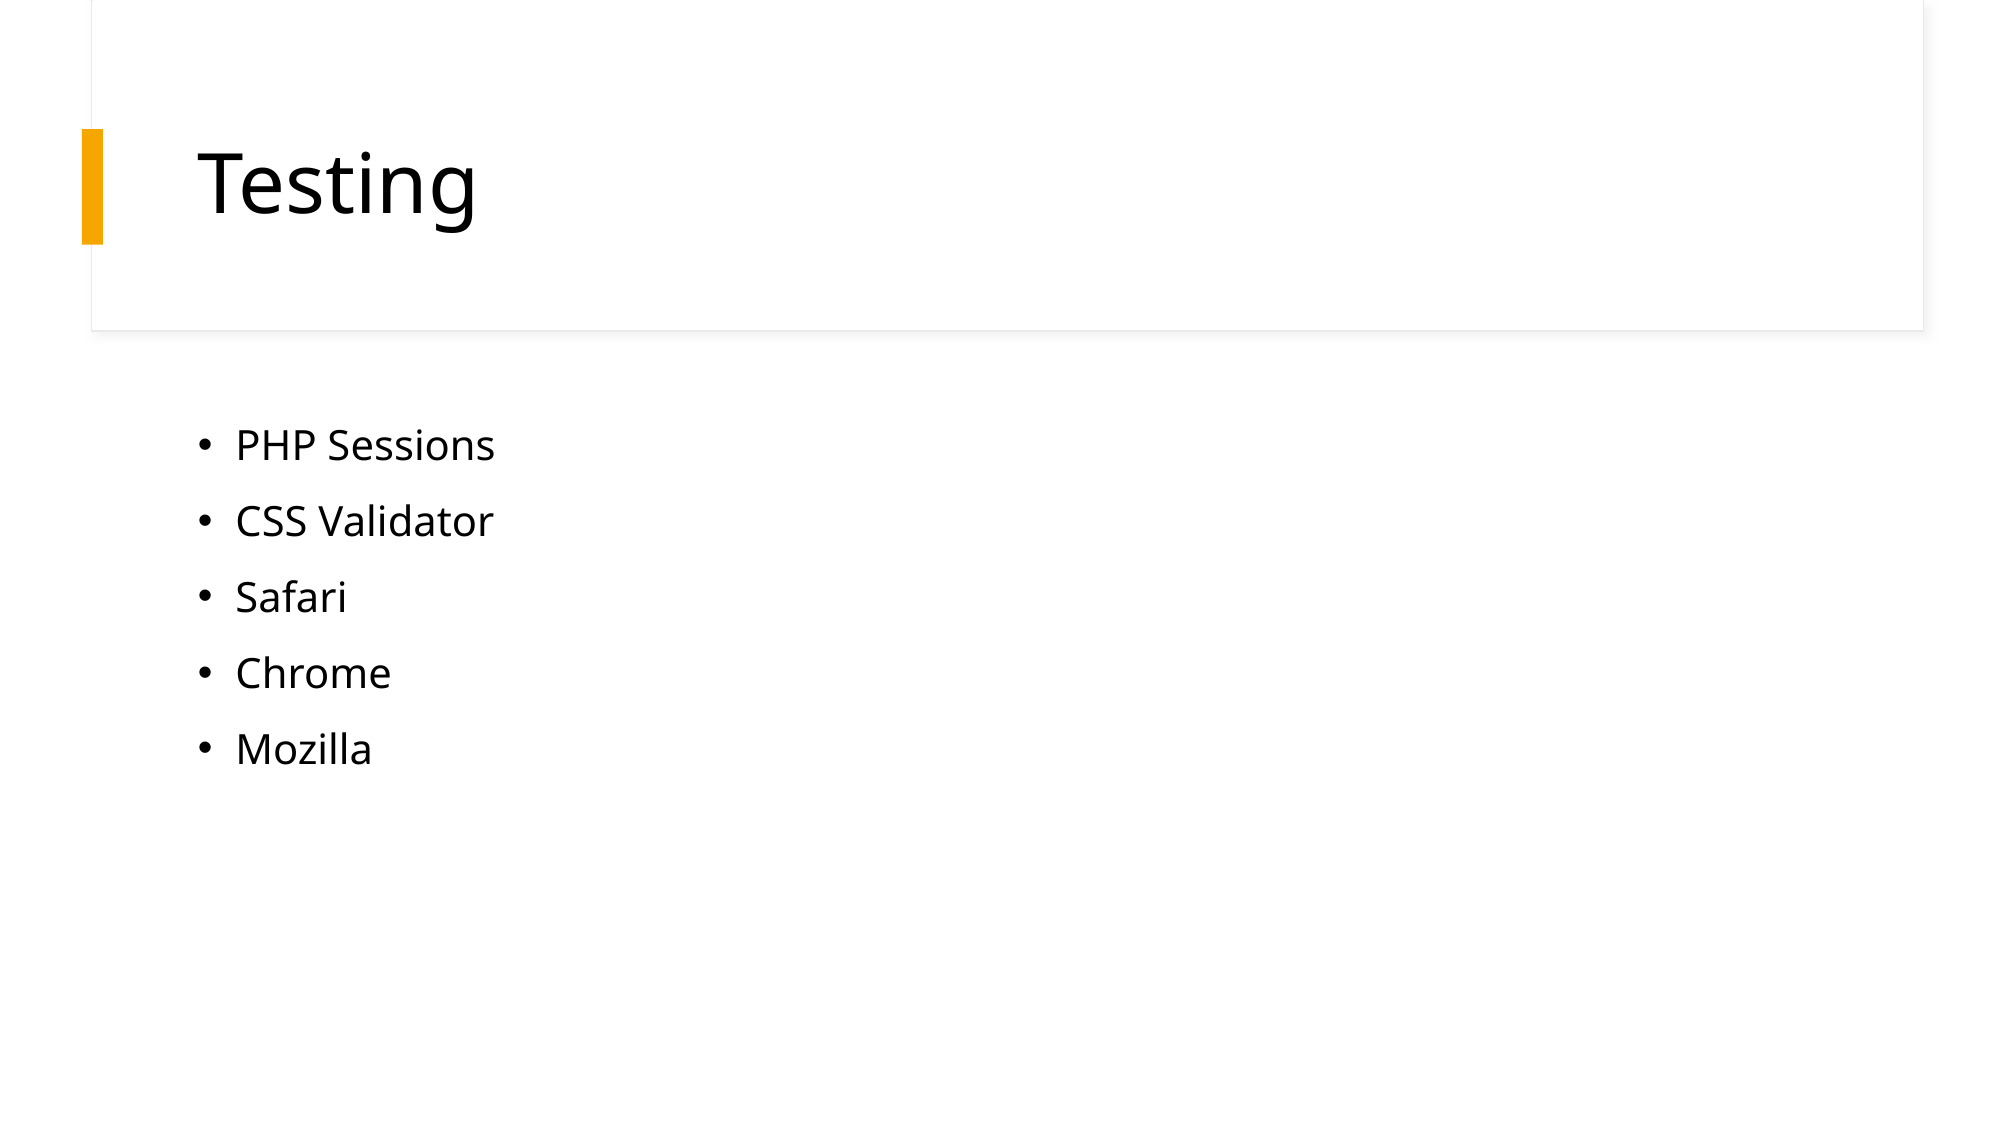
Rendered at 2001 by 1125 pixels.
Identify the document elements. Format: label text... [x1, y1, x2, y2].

list PHP Sessions CSS Validator Safari Chrome Mozilla [183, 406, 1851, 1013]
title Testing [183, 90, 1851, 284]
